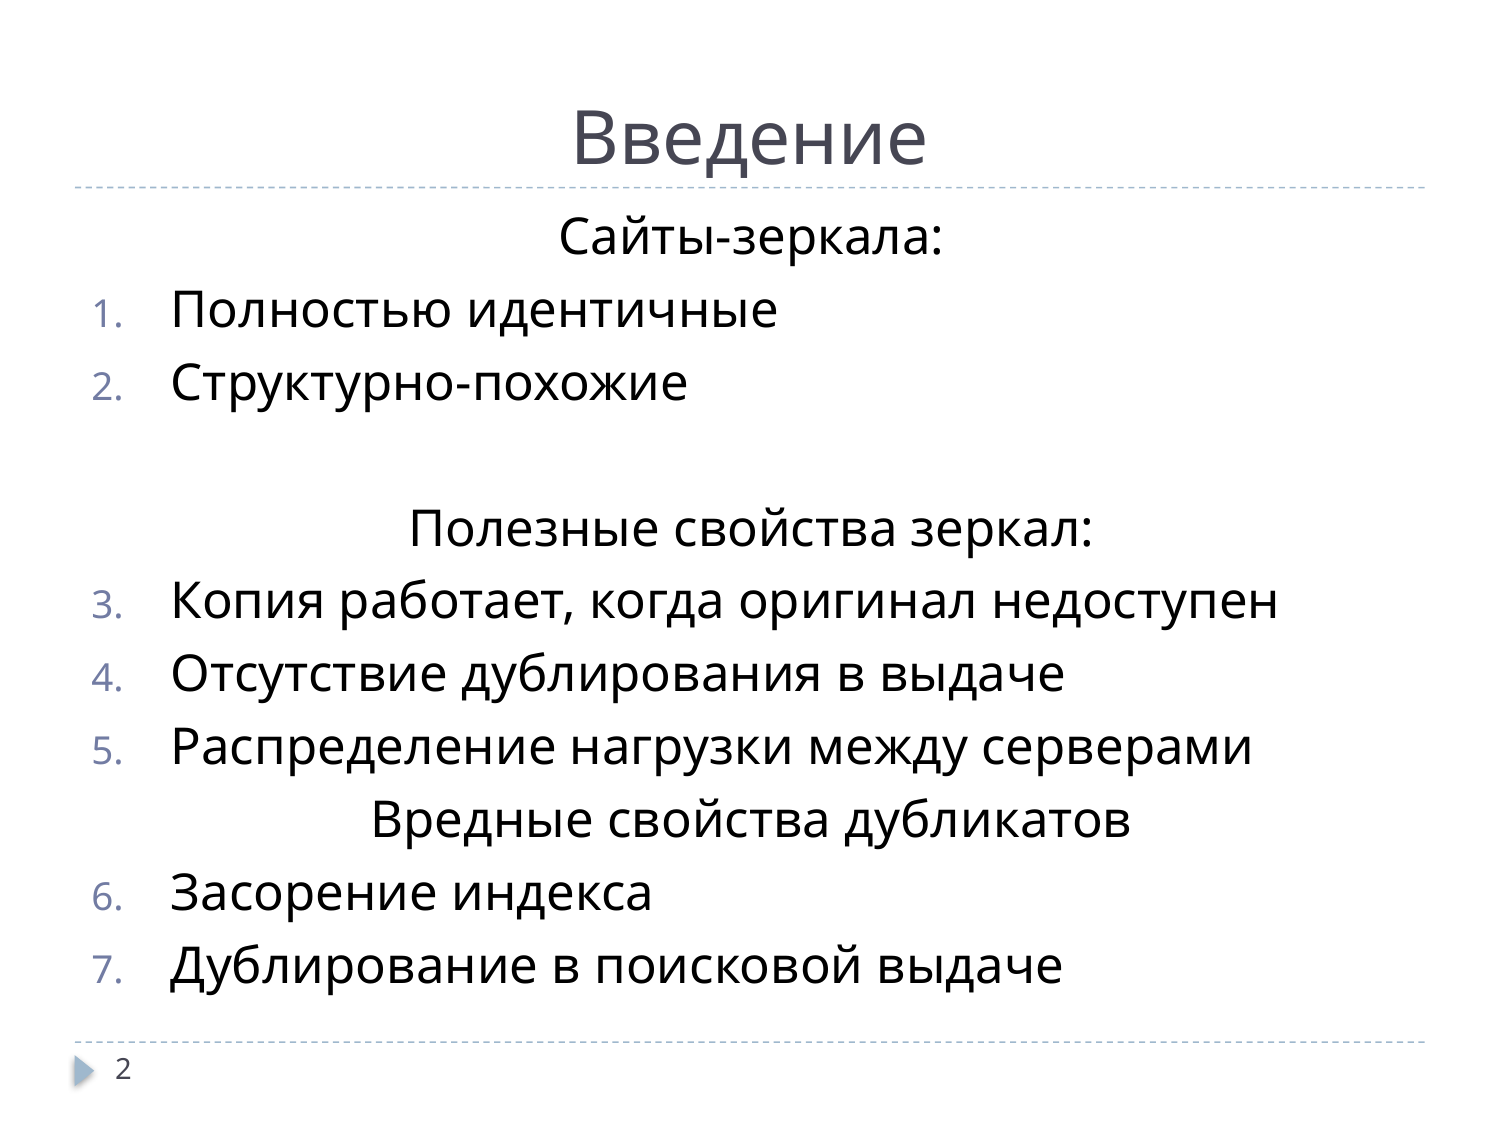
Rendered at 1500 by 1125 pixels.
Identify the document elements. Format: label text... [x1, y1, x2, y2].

slide_number 2 [100, 1042, 426, 1103]
list Сайты-зеркала: Полностью идентичные Структурно-похожие Полезные свойства зеркал: Копия работает, когда оригинал недоступен Отсутствие дублирования в выдаче Распределение нагрузки между серверами Вредные свойства дубликатов Засорение индекса Дублирование в поисковой выдаче [76, 196, 1427, 1007]
title Введение [75, 24, 1425, 188]
